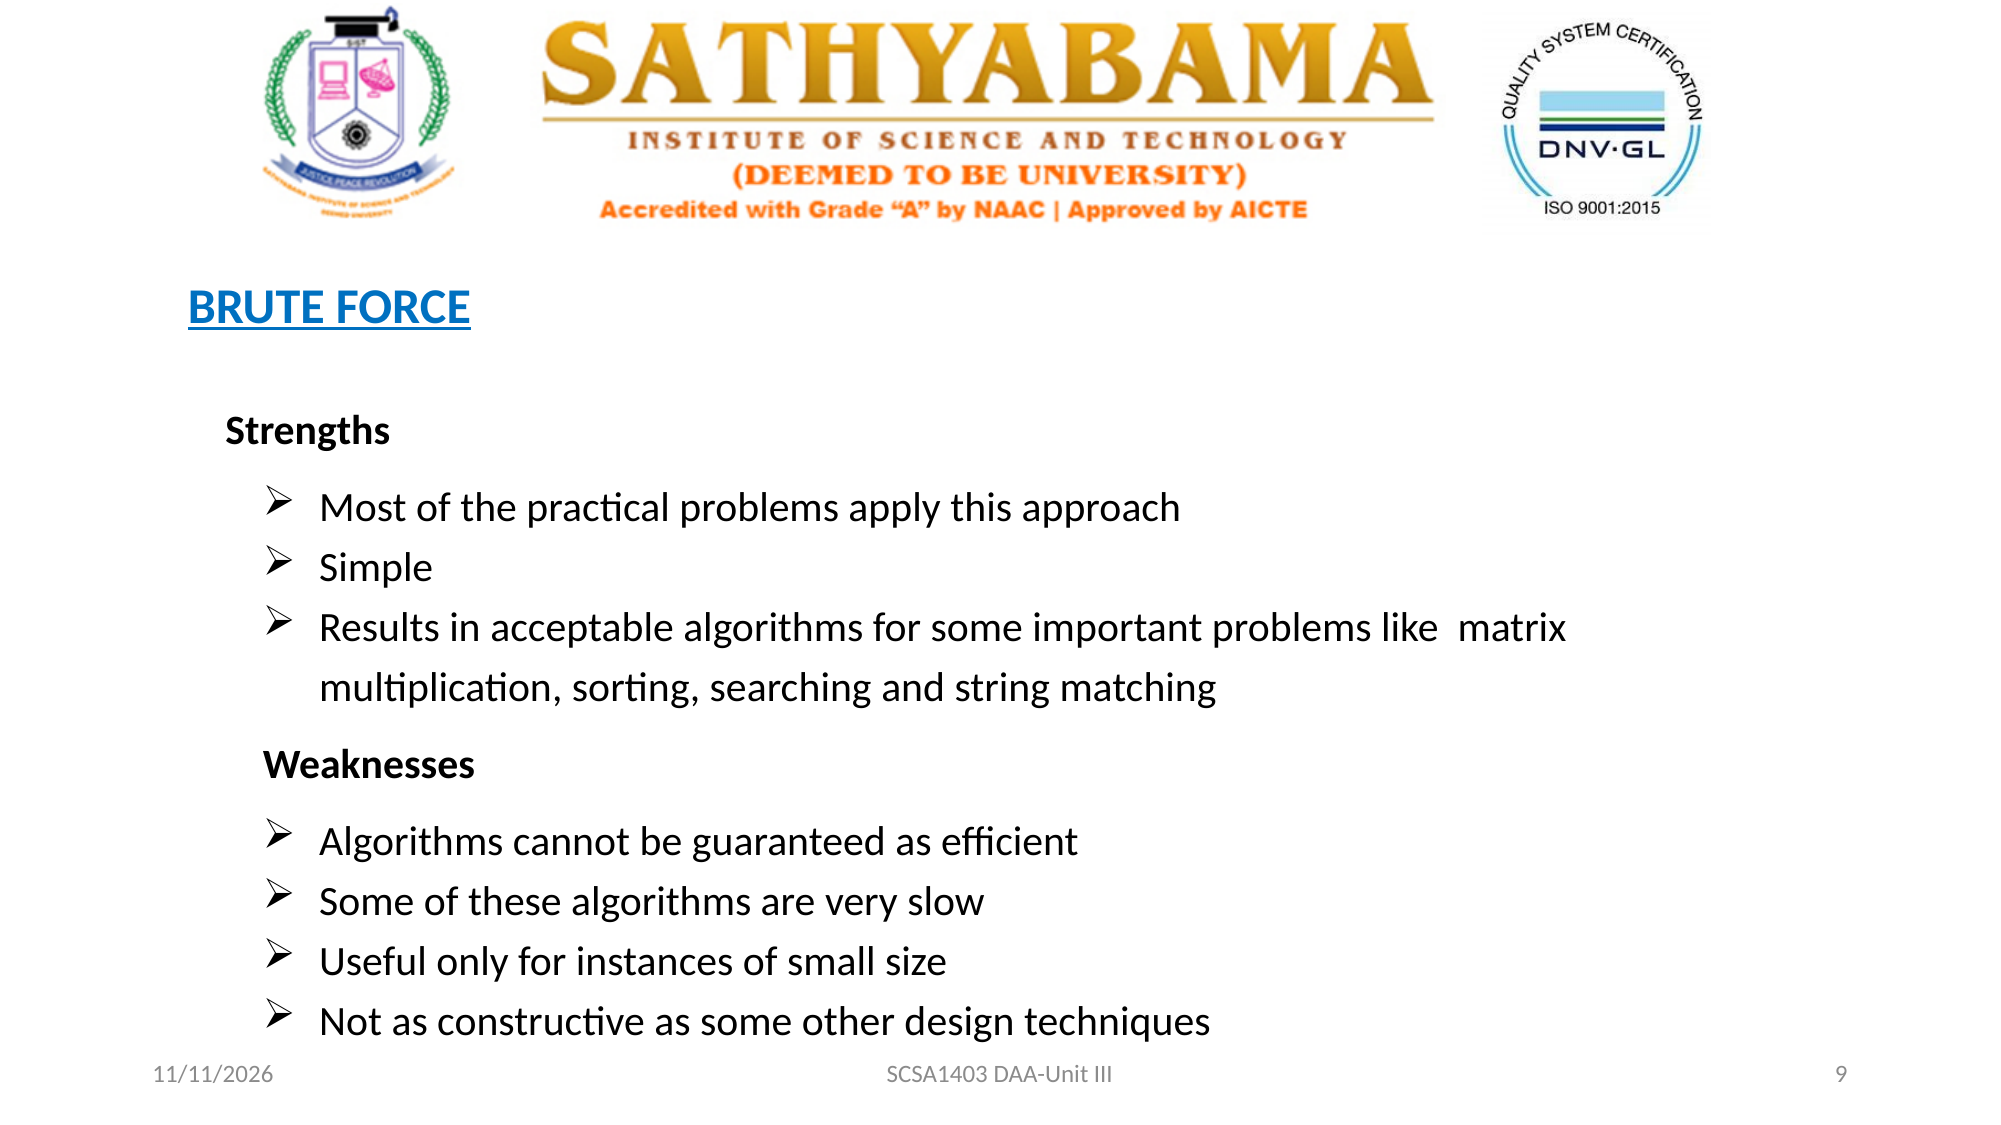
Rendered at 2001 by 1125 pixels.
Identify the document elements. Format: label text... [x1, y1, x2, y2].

text_box BRUTE FORCE Strengths Most of the practical problems apply this approach Simple Results in acceptable algorithms for some important problems like matrix multiplication, sorting, searching and string matching Weaknesses Algorithms cannot be guaranteed as efficient Some of these algorithms are very slow Useful only for instances of small size Not as constructive as some other design techniques [173, 265, 1800, 1051]
footer SCSA1403 DAA-Unit III [662, 1042, 1338, 1103]
picture [1482, 8, 1711, 238]
picture [529, 0, 1446, 230]
picture [248, 3, 469, 227]
slide_number 9 [1412, 1042, 1863, 1103]
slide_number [137, 1042, 588, 1103]
